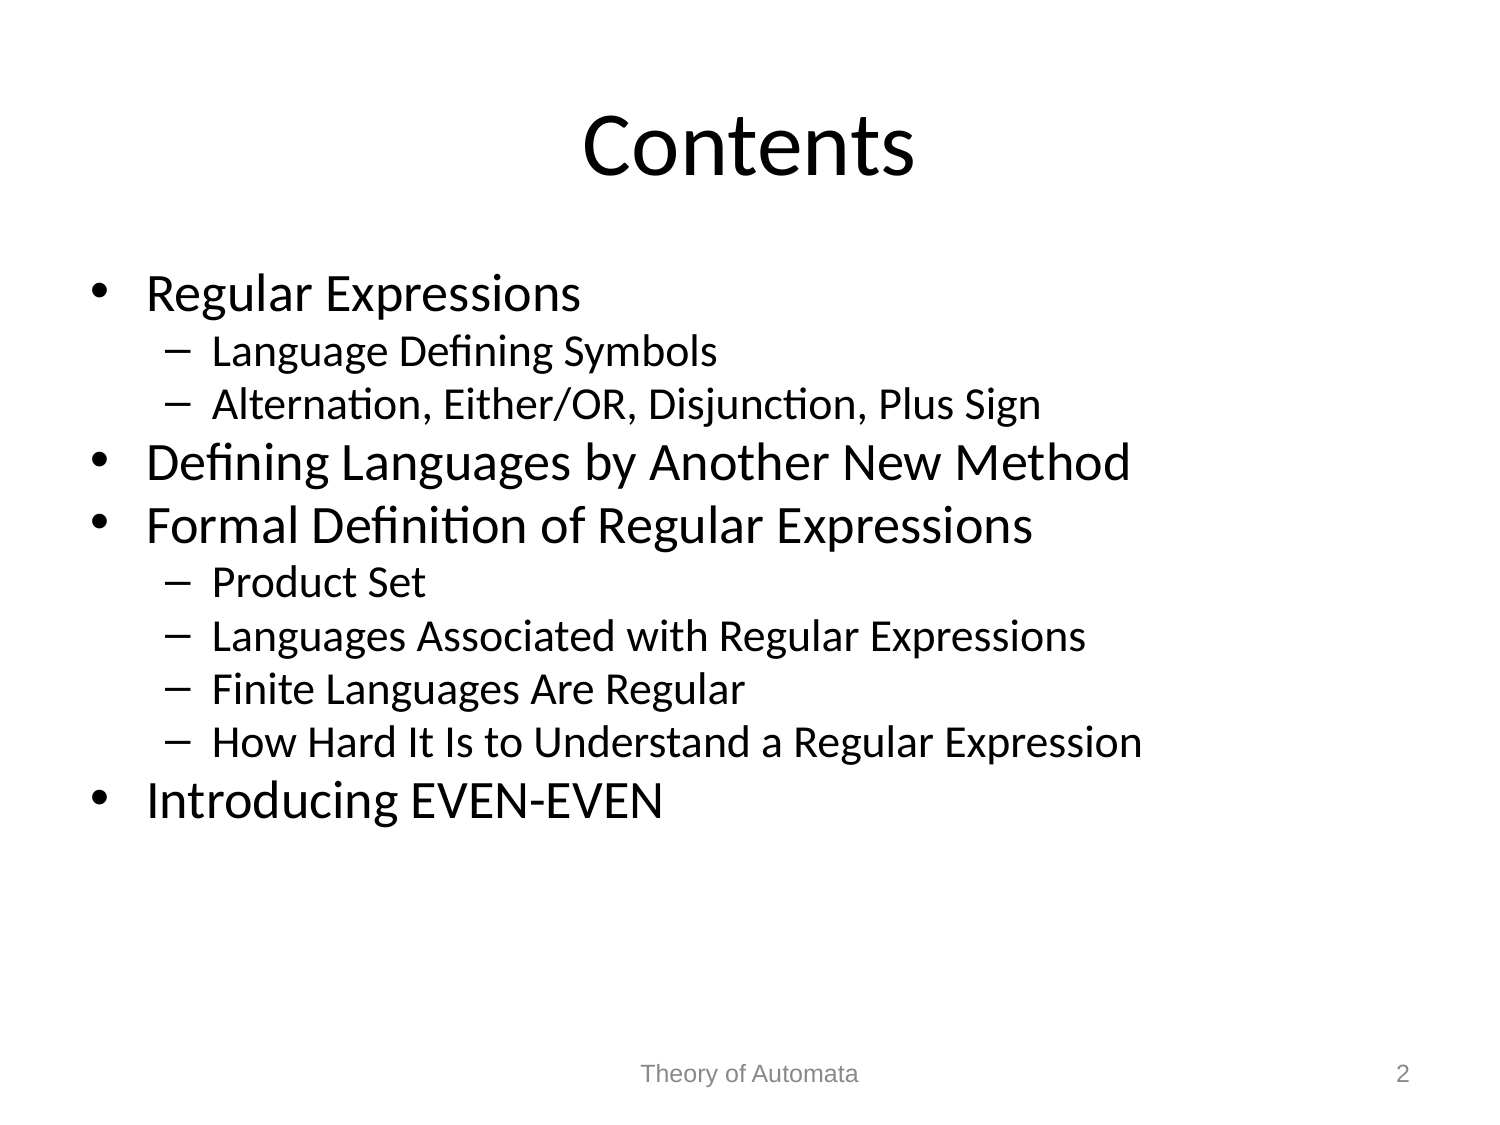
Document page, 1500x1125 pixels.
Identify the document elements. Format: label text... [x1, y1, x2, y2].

text_box 2 [1074, 1042, 1425, 1103]
title Contents [75, 45, 1425, 233]
list Regular Expressions Language Defining Symbols Alternation, Either/OR, Disjunction, Plus Sign Defining Languages by Another New Method Formal Definition of Regular Expressions Product Set Languages Associated with Regular Expressions Finite Languages Are Regular How Hard It Is to Understand a Regular Expression Introducing EVEN-EVEN [75, 262, 1425, 1005]
text_box Theory of Automata [512, 1042, 988, 1103]
